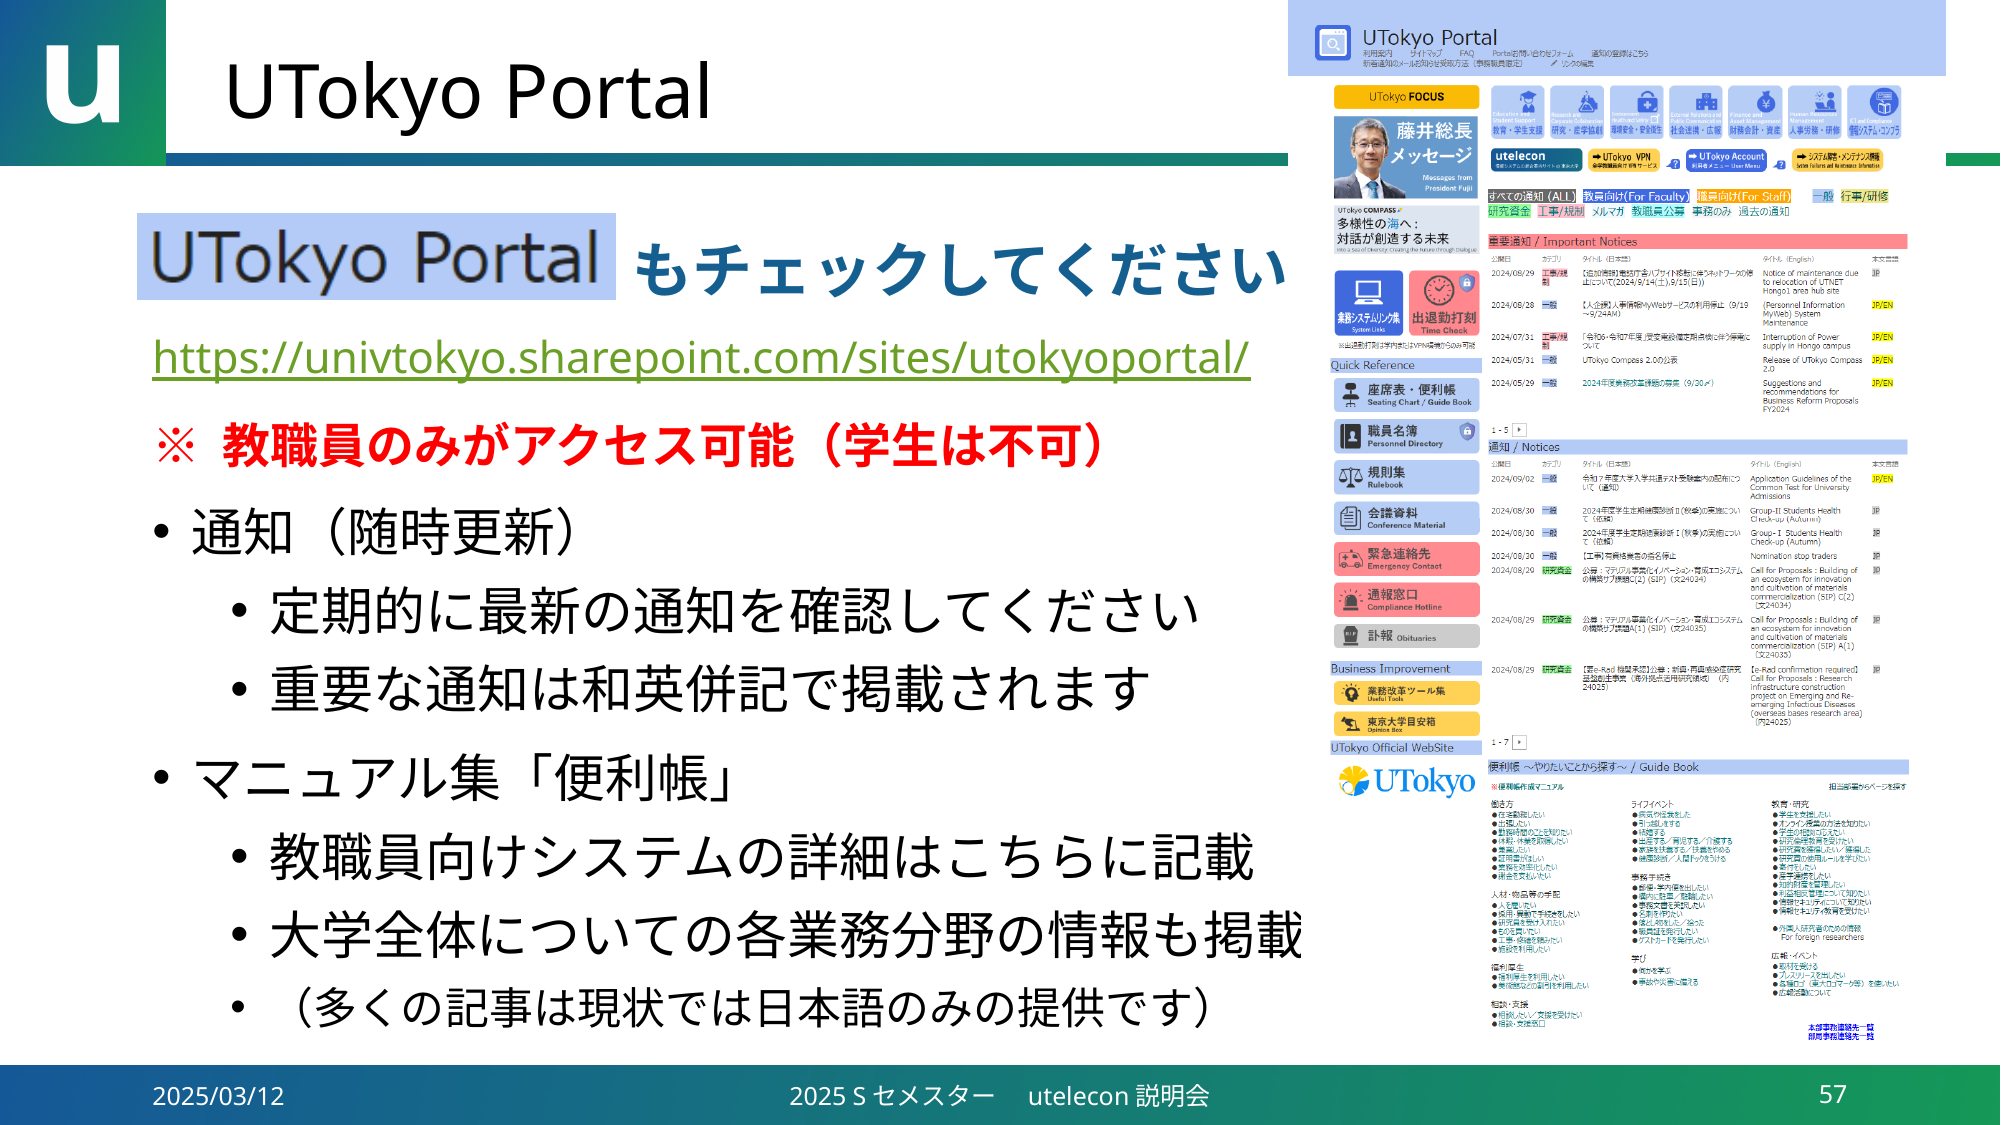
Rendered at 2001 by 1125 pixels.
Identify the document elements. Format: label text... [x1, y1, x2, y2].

slide_number 57 [1412, 1074, 1863, 1117]
title UTokyo Portal [208, 35, 1287, 154]
picture [136, 212, 617, 301]
picture [0, 1065, 2000, 1125]
picture [1947, 153, 2000, 166]
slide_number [137, 1074, 588, 1117]
footer 2025 Sセメスター utelecon説明会 [607, 1074, 1393, 1117]
picture [0, 0, 1287, 166]
list もチェックしてください https://univtokyo.sharepoint.com/sites/utokyoportal/ ※ 教職員のみがアクセス可能（学生は不可） 通知（随時更新） 定期的に最新の通知を確認してください 重要な通知は和英併記で掲載されます マニュアル集「便利帳」 教職員向けシステムの詳細はこちらに記載 大学全体についての各業務分野の情報も掲載 （多くの記事は現状では日本語のみの提供です） [137, 217, 1325, 1067]
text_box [1287, 0, 1947, 1045]
